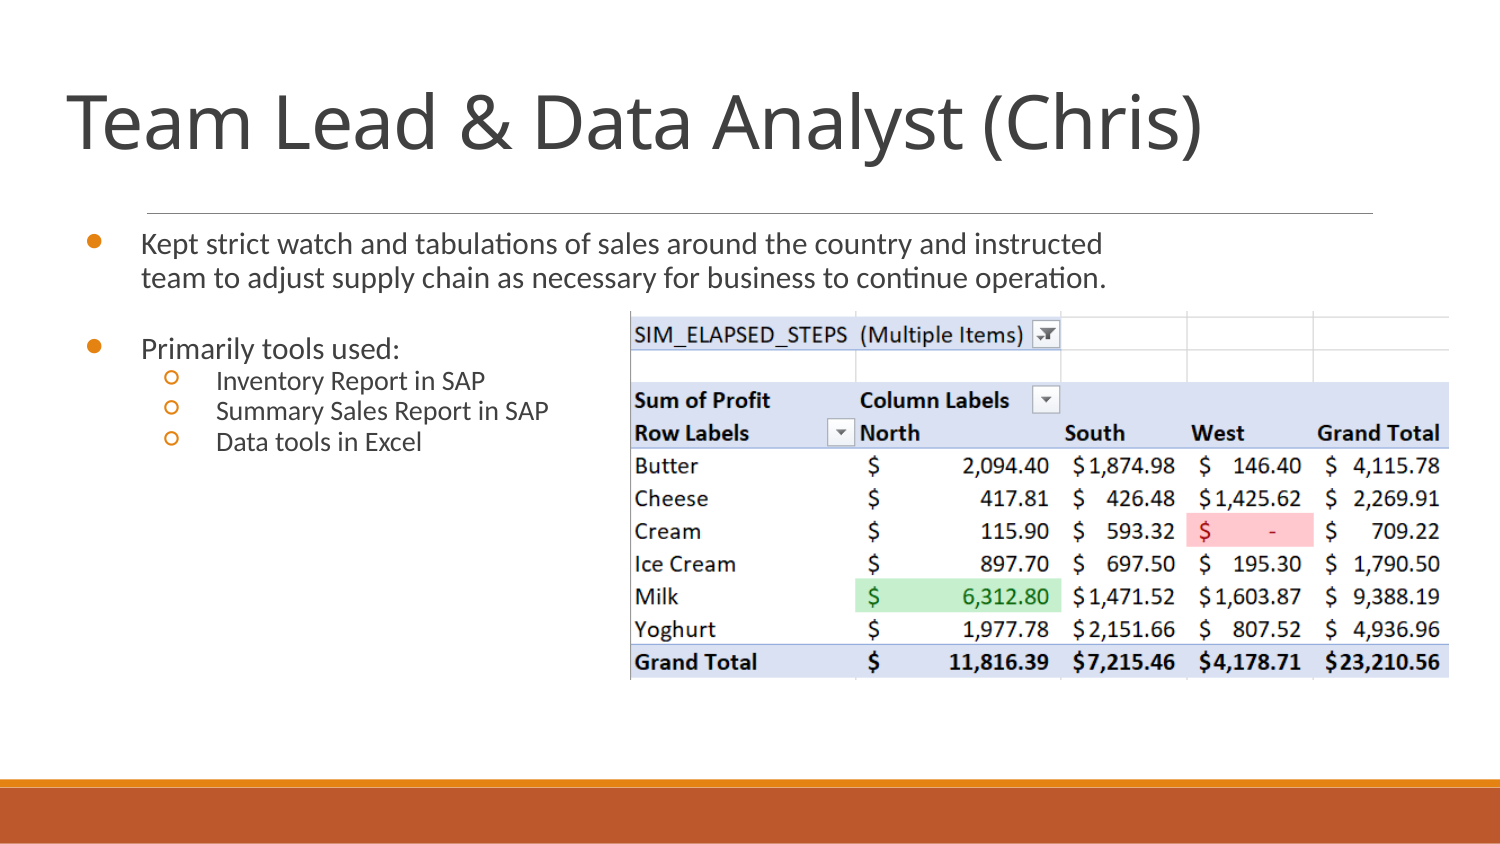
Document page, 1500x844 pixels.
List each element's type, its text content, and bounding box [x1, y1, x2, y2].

title Team Lead & Data Analyst (Chris) [51, 72, 1449, 167]
list Kept strict watch and tabulations of sales around the country and instructed team to adjust supply chain as necessary for business to continue operation. Primarily tools used: Inventory Report in SAP Summary Sales Report in SAP Data tools in Excel [51, 212, 1145, 750]
picture [630, 311, 1450, 681]
